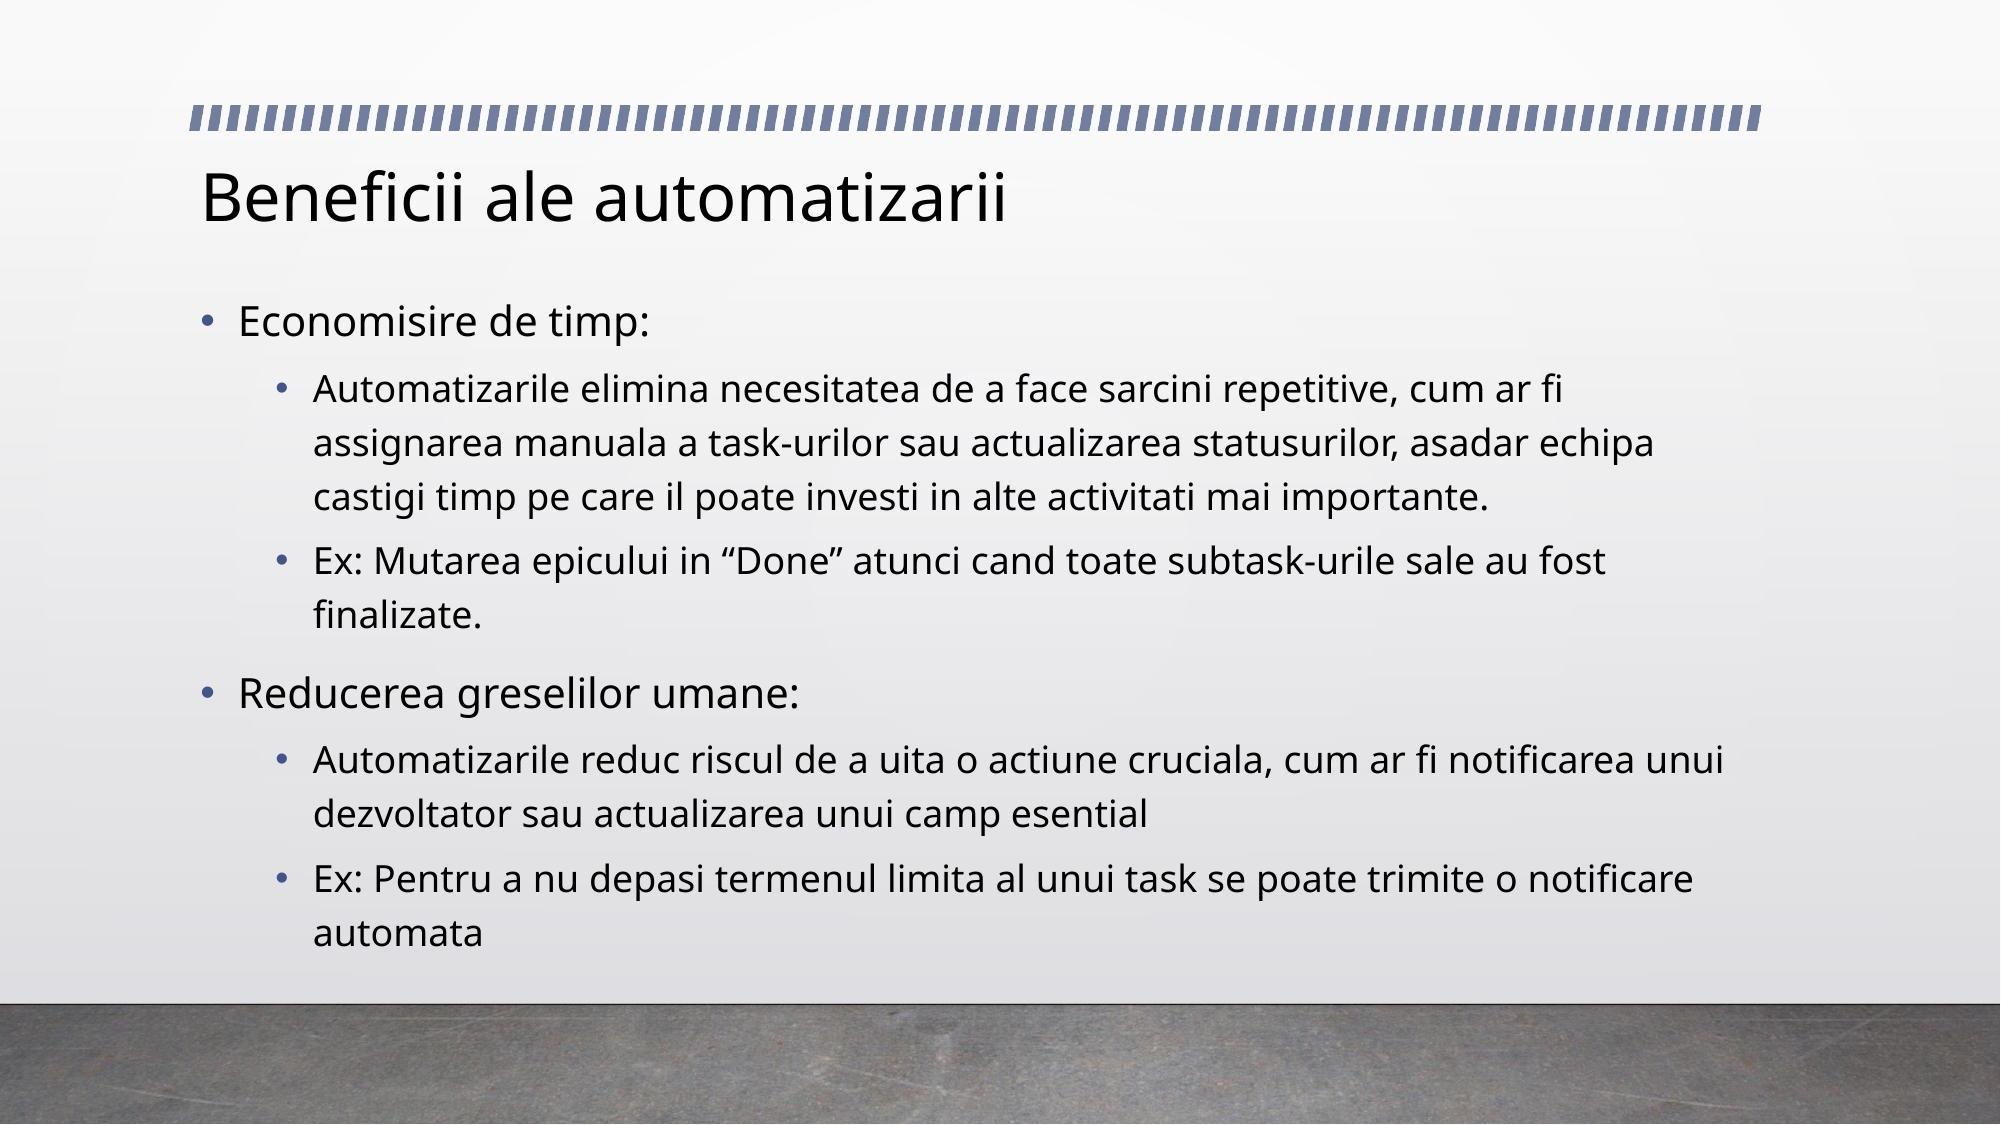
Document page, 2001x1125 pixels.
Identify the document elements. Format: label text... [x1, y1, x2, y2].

picture [0, 1004, 2000, 1124]
list Economisire de timp: Automatizarile elimina necesitatea de a face sarcini repetitive, cum ar fi assignarea manuala a task-urilor sau actualizarea statusurilor, asadar echipa castigi timp pe care il poate investi in alte activitati mai importante. Ex: Mutarea epicului in “Done” atunci cand toate subtask-urile sale au fost finalizate. Reducerea greselilor umane: Automatizarile reduc riscul de a uita o actiune cruciala, cum ar fi notificarea unui dezvoltator sau actualizarea unui camp esential Ex: Pentru a nu depasi termenul limita al unui task se poate trimite o notificare automata [185, 277, 1761, 984]
title Beneficii ale automatizarii [185, 156, 1761, 277]
